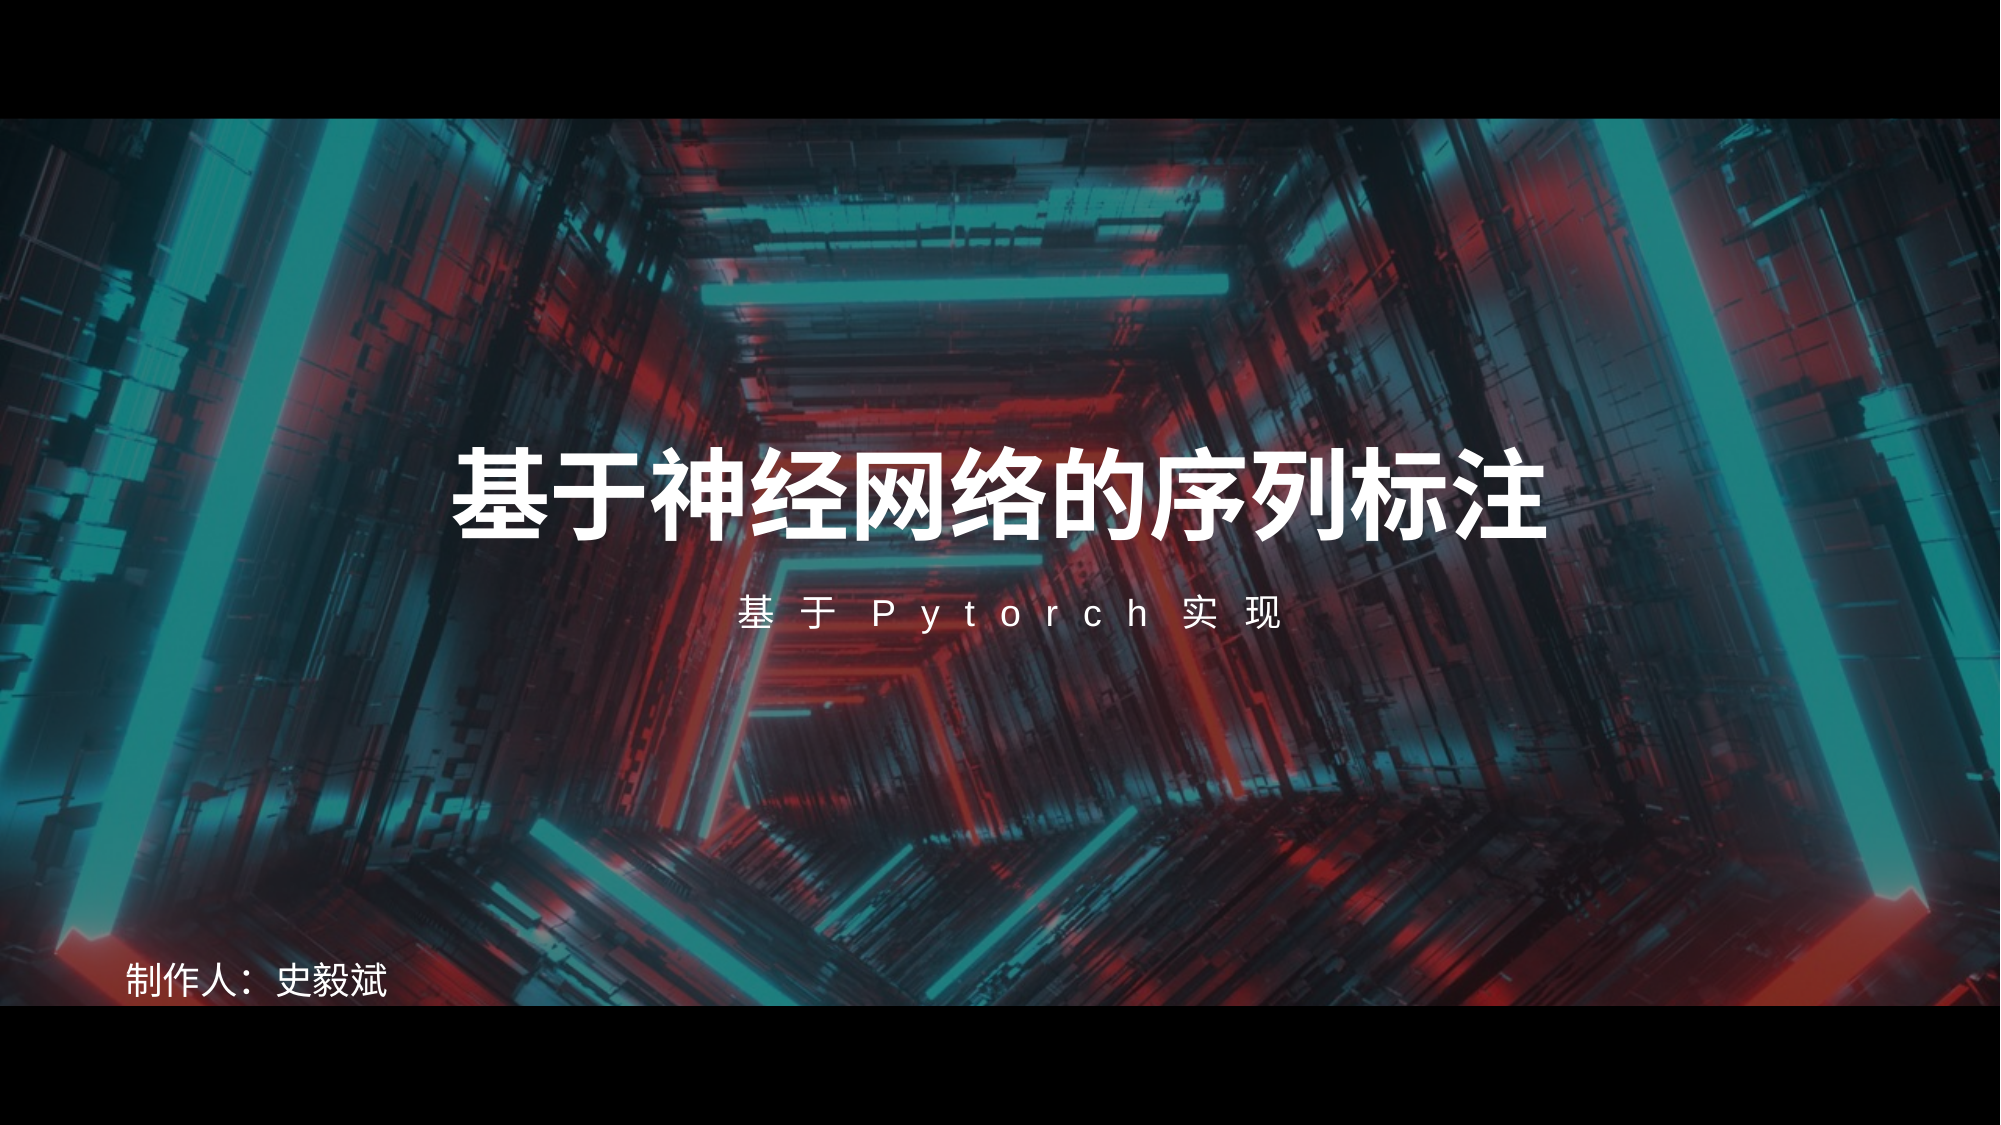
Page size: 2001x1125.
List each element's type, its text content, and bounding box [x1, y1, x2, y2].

list 制作人：史毅斌 [110, 957, 1890, 1007]
picture [0, 119, 2000, 1006]
title 基于神经网络的序列标注 基于Pytorch实现 [110, 185, 1890, 652]
